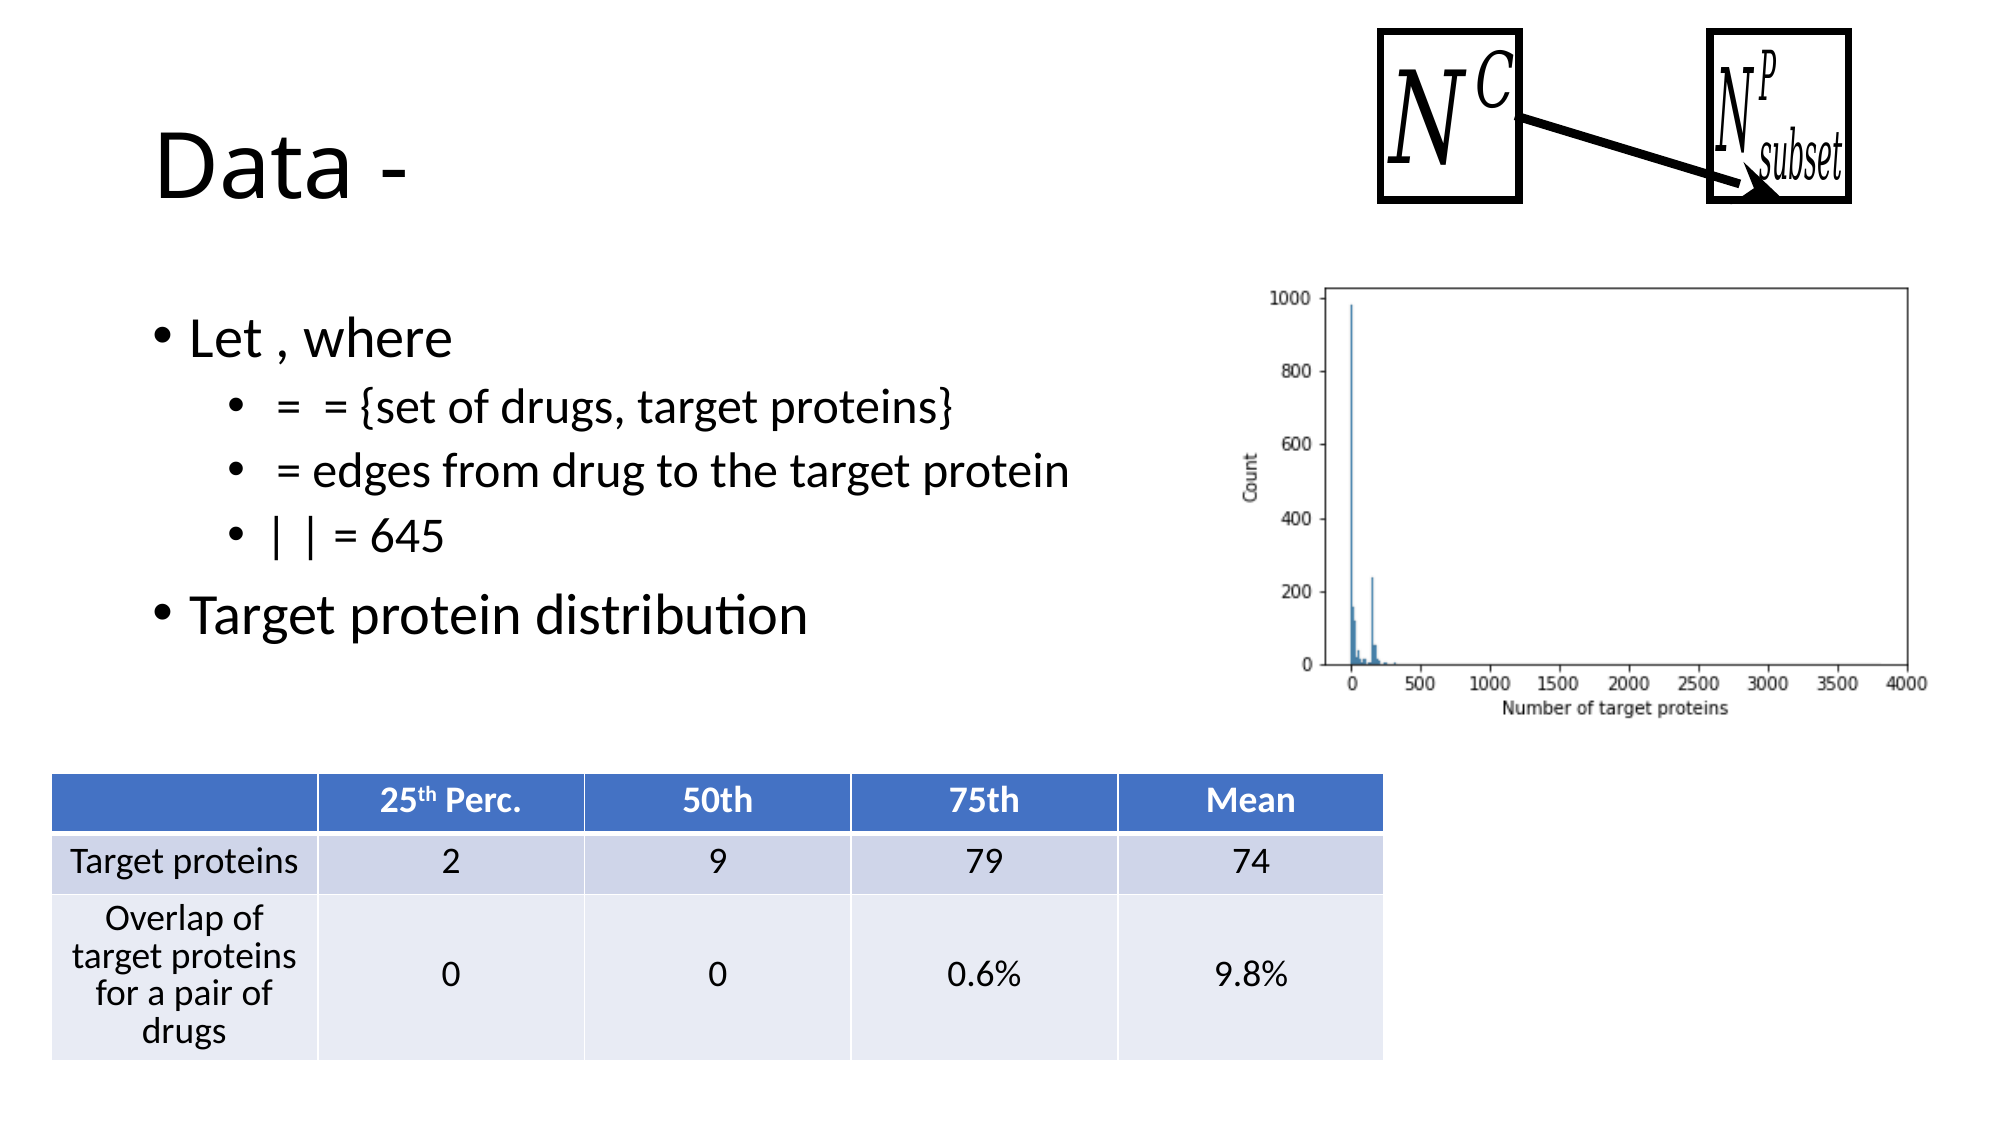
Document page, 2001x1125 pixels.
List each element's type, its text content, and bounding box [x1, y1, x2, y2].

table_header [52, 774, 317, 831]
table_cell 74 [1119, 836, 1383, 894]
picture [1231, 227, 1982, 728]
table_cell Target proteins [52, 836, 317, 894]
table_cell 9.8% [1119, 895, 1383, 1060]
table_header 25th Perc. [319, 774, 584, 831]
table_cell 0 [585, 895, 850, 1060]
table_cell Overlap of target proteins for a pair of drugs [52, 895, 317, 1060]
table_cell 79 [852, 836, 1117, 894]
table_header 50th [585, 774, 850, 831]
table_header 75th [852, 774, 1117, 831]
table_cell 0.6% [852, 895, 1117, 1060]
table_cell 2 [319, 836, 584, 894]
table_header Mean [1119, 774, 1383, 831]
table_cell 0 [319, 895, 584, 1060]
table_cell 9 [585, 836, 850, 894]
